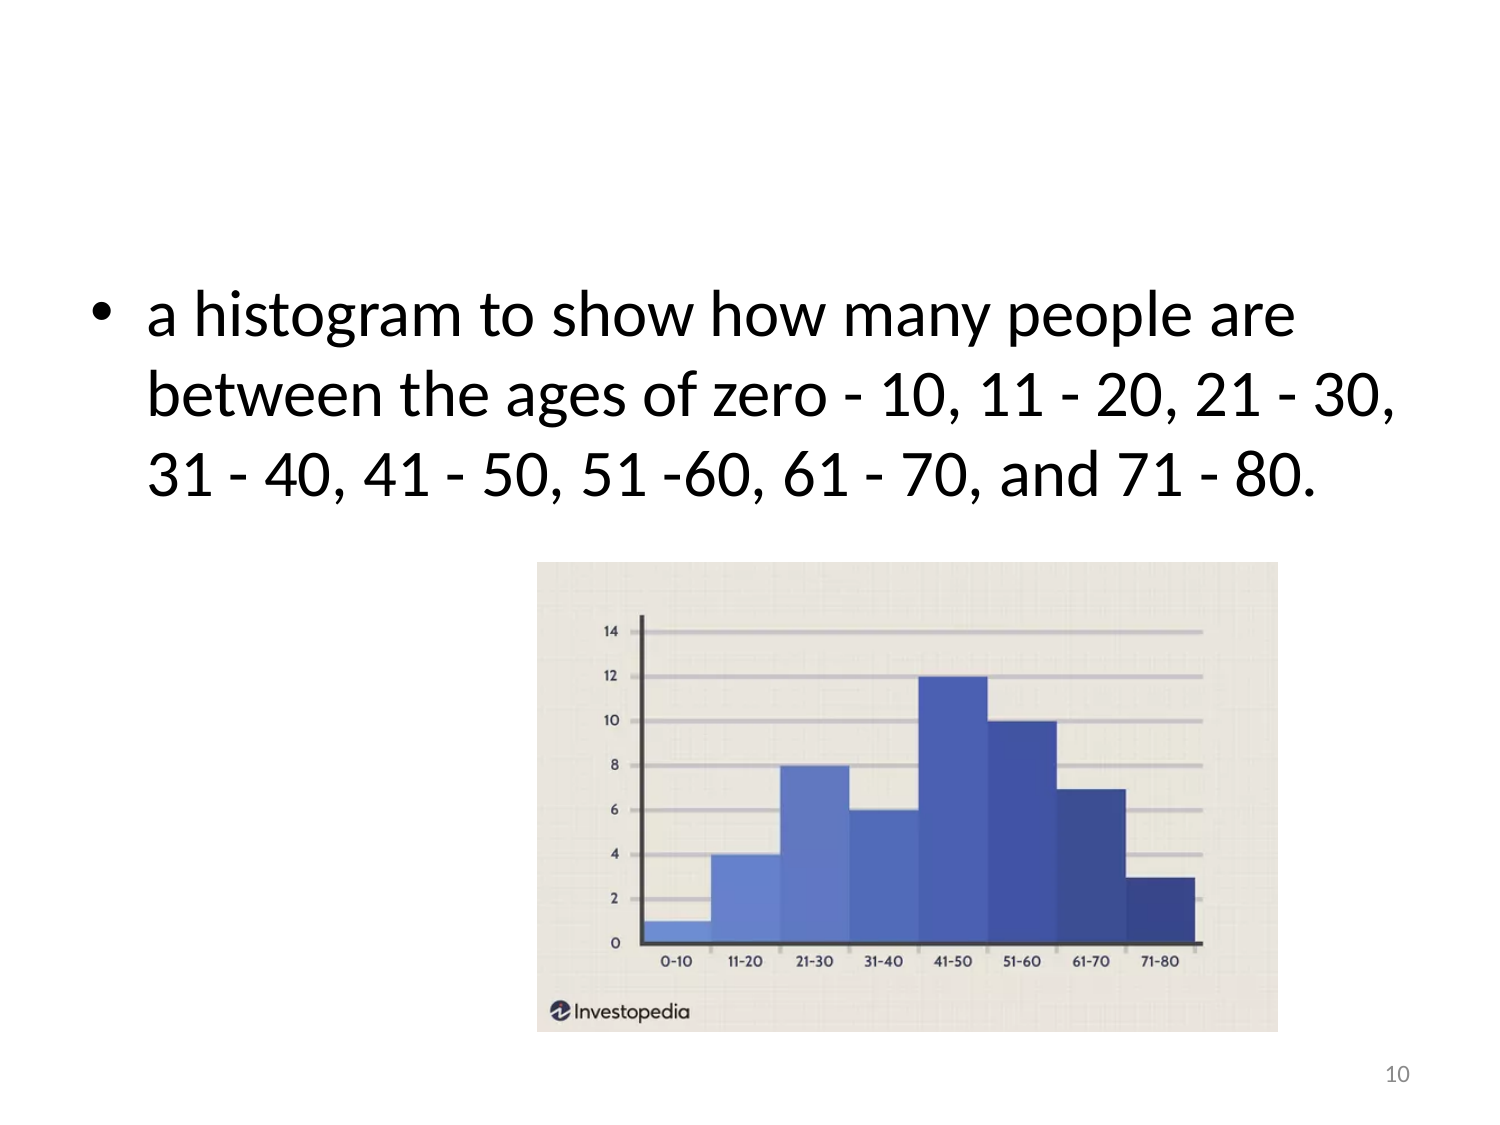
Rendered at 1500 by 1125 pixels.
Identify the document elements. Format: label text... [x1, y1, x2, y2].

list a histogram to show how many people are between the ages of zero - 10, 11 - 20, 21 - 30, 31 - 40, 41 - 50, 51 -60, 61 - 70, and 71 - 80. [75, 262, 1425, 1005]
slide_number 10 [1074, 1042, 1425, 1103]
picture [537, 562, 1278, 1032]
